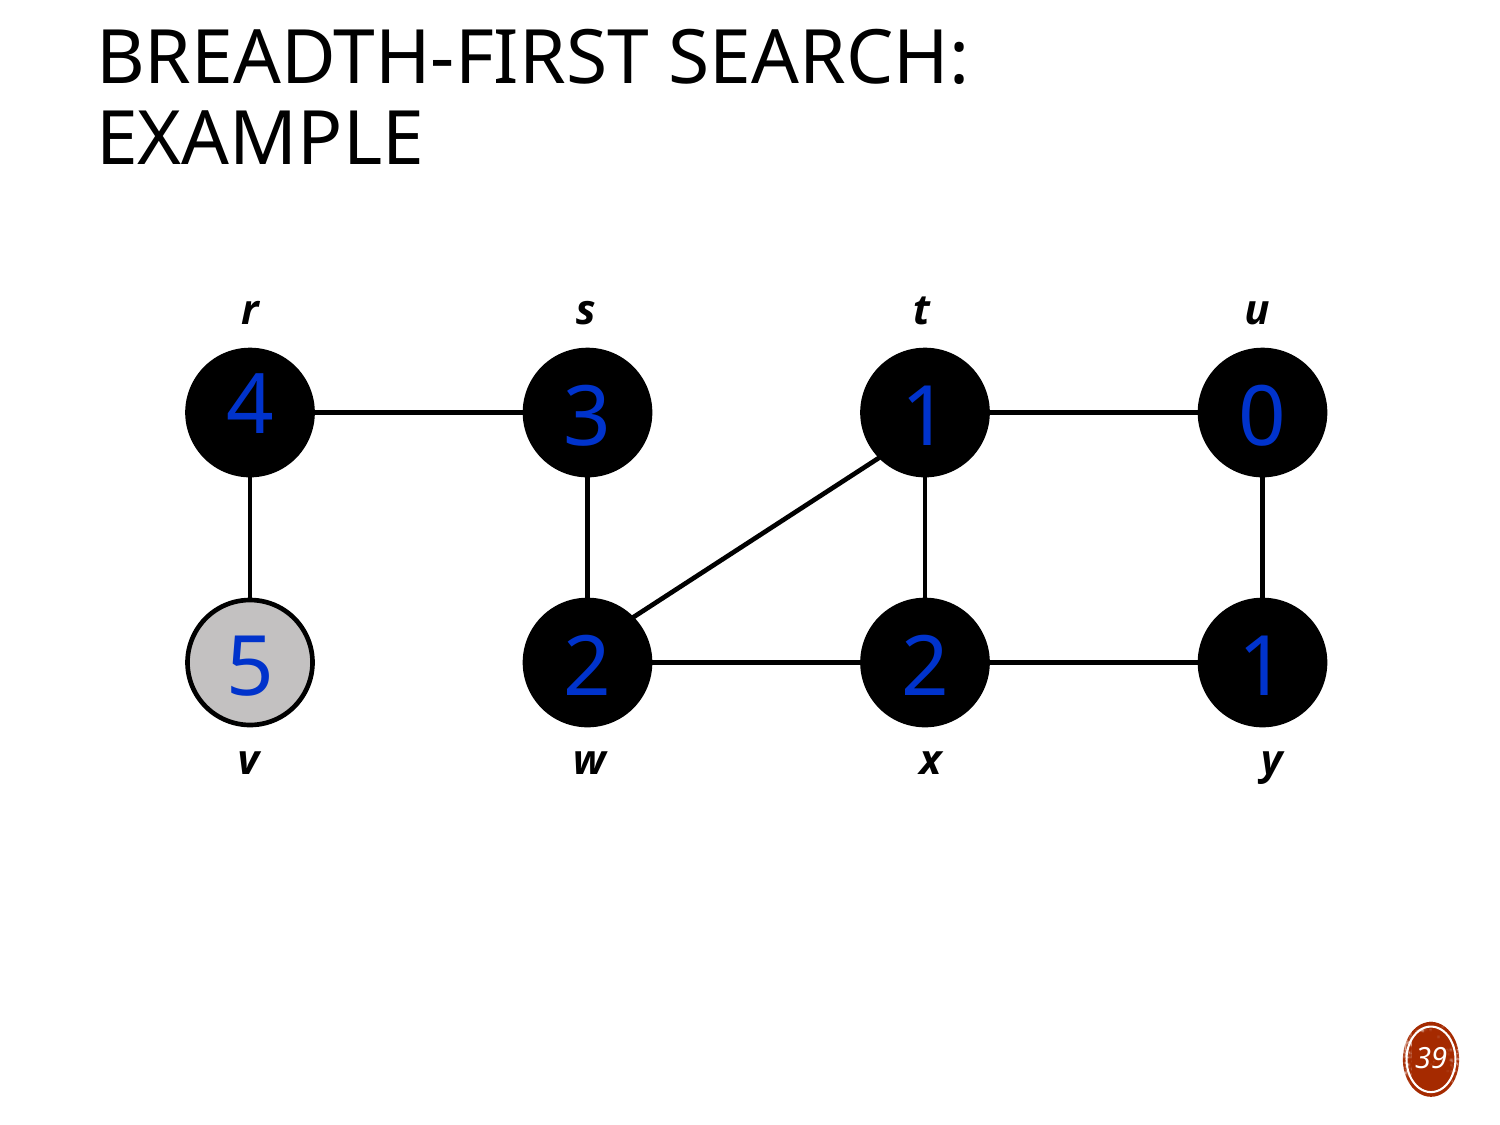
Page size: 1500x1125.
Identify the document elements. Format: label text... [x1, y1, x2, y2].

text_box t [898, 275, 945, 340]
text_box 3 [525, 350, 651, 475]
text_box 5 [187, 600, 313, 725]
text_box 2 [525, 600, 650, 725]
title Breadth-First Search: Example [81, 0, 1319, 232]
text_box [1413, 1089, 1449, 1097]
text_box w [558, 725, 621, 790]
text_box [635, 462, 879, 614]
text_box 1 [1200, 600, 1326, 725]
text_box 0 [1200, 350, 1326, 475]
text_box y [1246, 725, 1298, 790]
text_box v [222, 725, 274, 790]
text_box 1 [862, 350, 988, 475]
text_box u [1229, 275, 1285, 340]
text_box 2 [862, 600, 988, 725]
text_box s [561, 275, 611, 340]
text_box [1415, 1021, 1447, 1028]
text_box 4 [187, 350, 313, 475]
text_box r [226, 275, 274, 340]
text_box x [904, 725, 957, 790]
slide_number 39 [1391, 1028, 1471, 1089]
